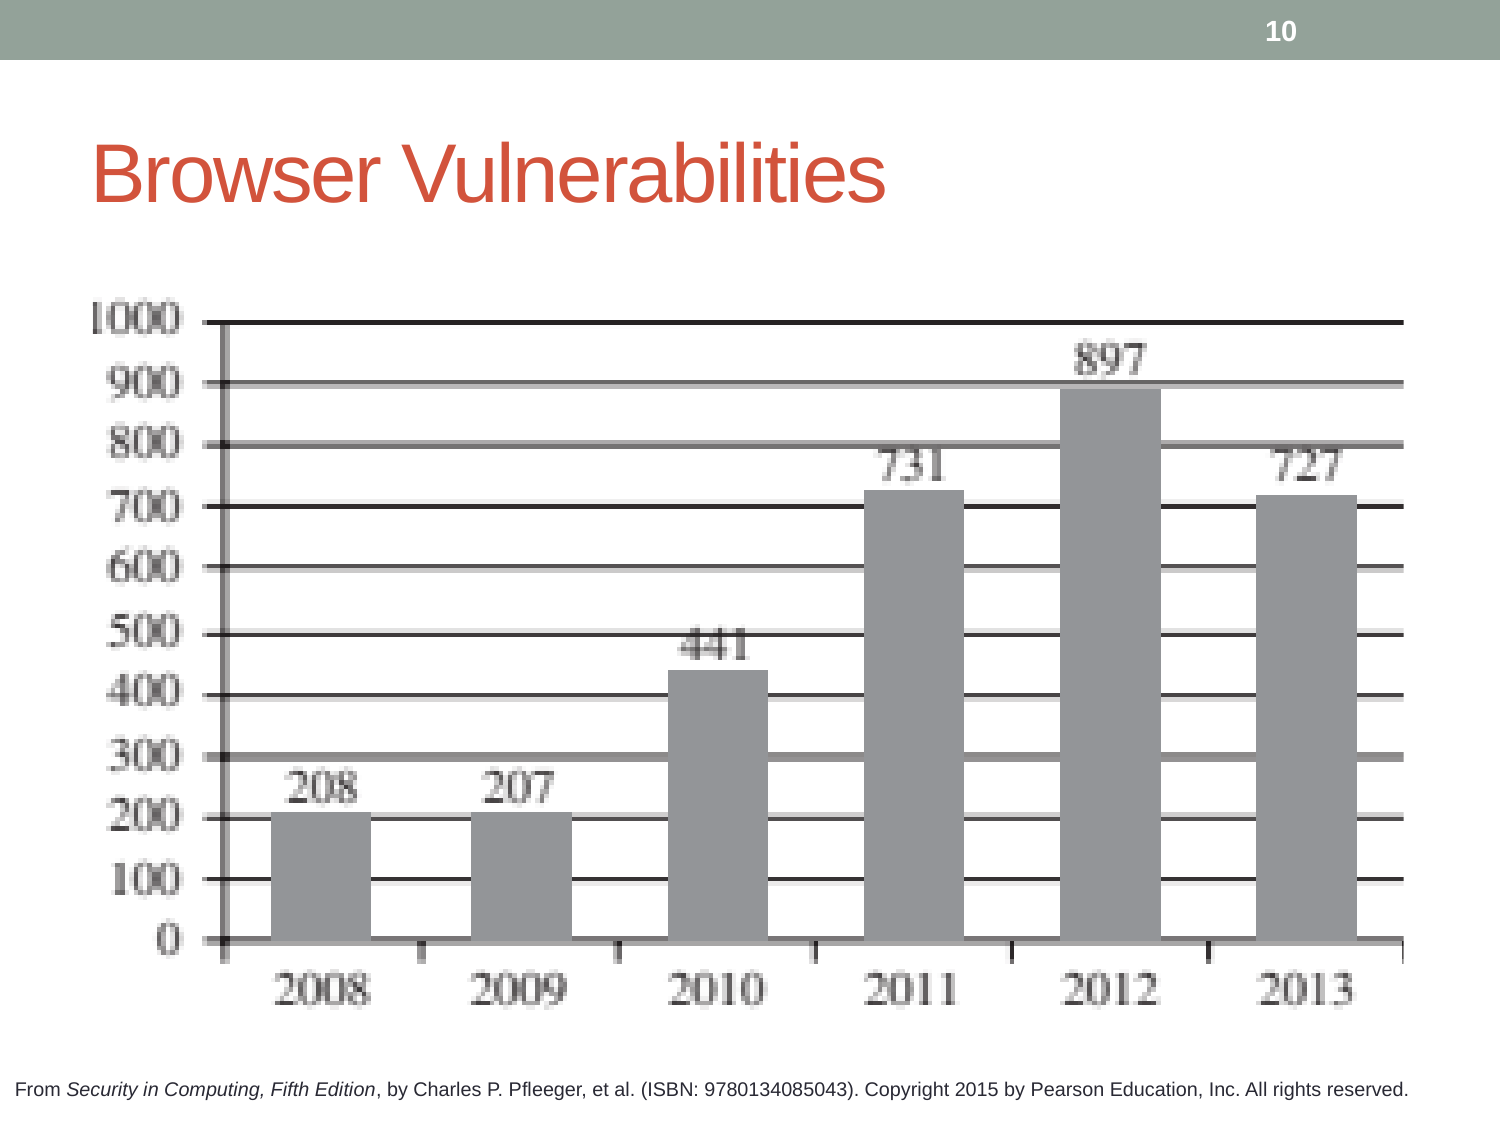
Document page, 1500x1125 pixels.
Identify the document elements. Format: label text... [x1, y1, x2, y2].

slide_number 10 [1250, 3, 1425, 57]
footer [496, 1042, 1004, 1103]
title Browser Vulnerabilities [75, 87, 1425, 250]
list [92, 293, 1404, 1010]
